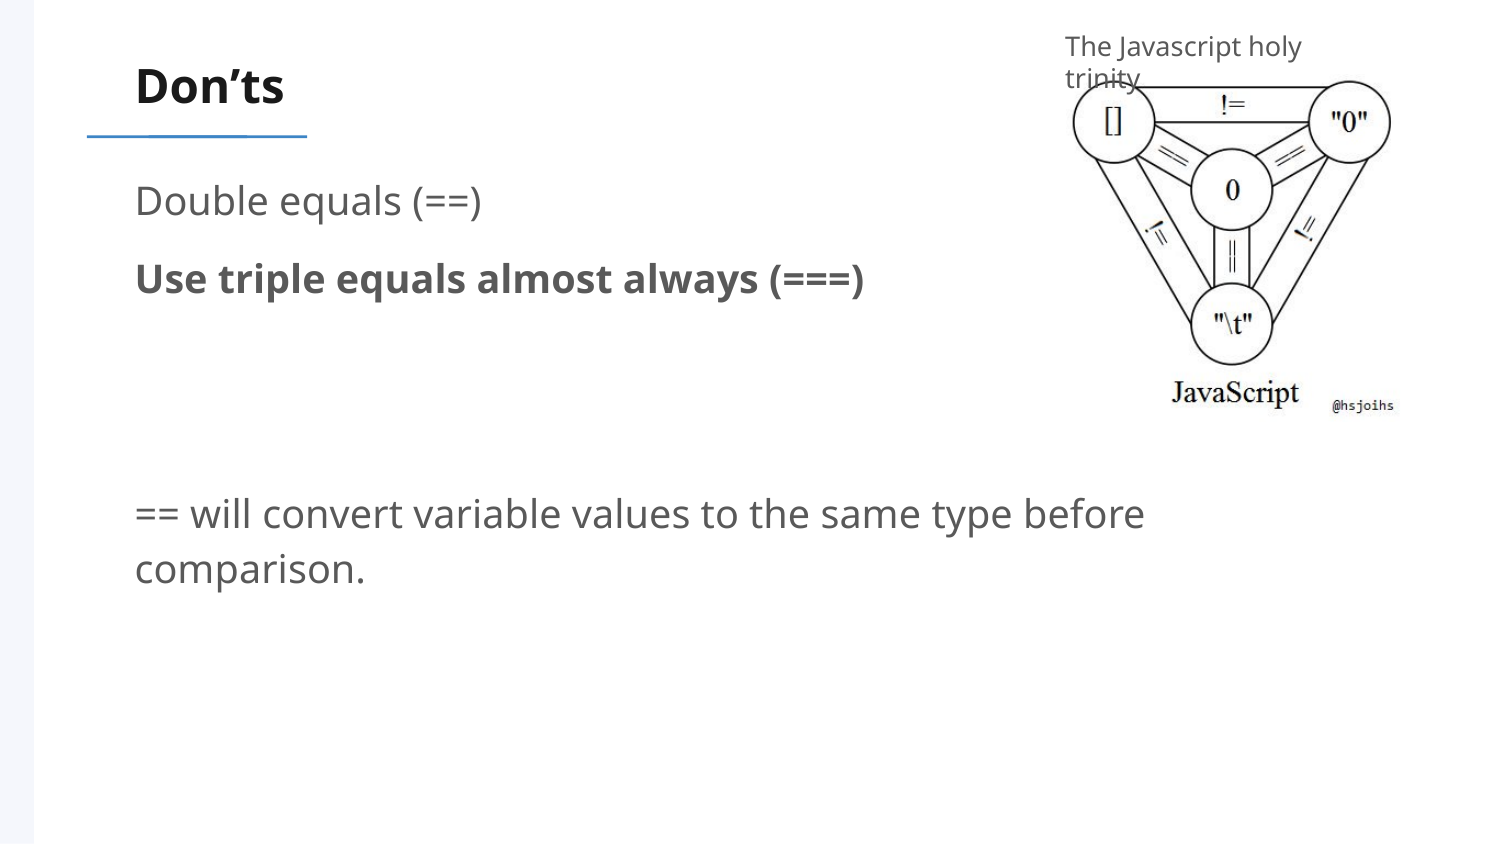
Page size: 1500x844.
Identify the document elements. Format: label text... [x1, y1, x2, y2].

title Don’ts [119, 41, 1050, 130]
picture [1040, 73, 1403, 423]
text_box The Javascript holy trinity [1050, 14, 1394, 72]
list Double equals (==) Use triple equals almost always (===) == will convert variable values to the same type before comparison. [119, 153, 1381, 610]
